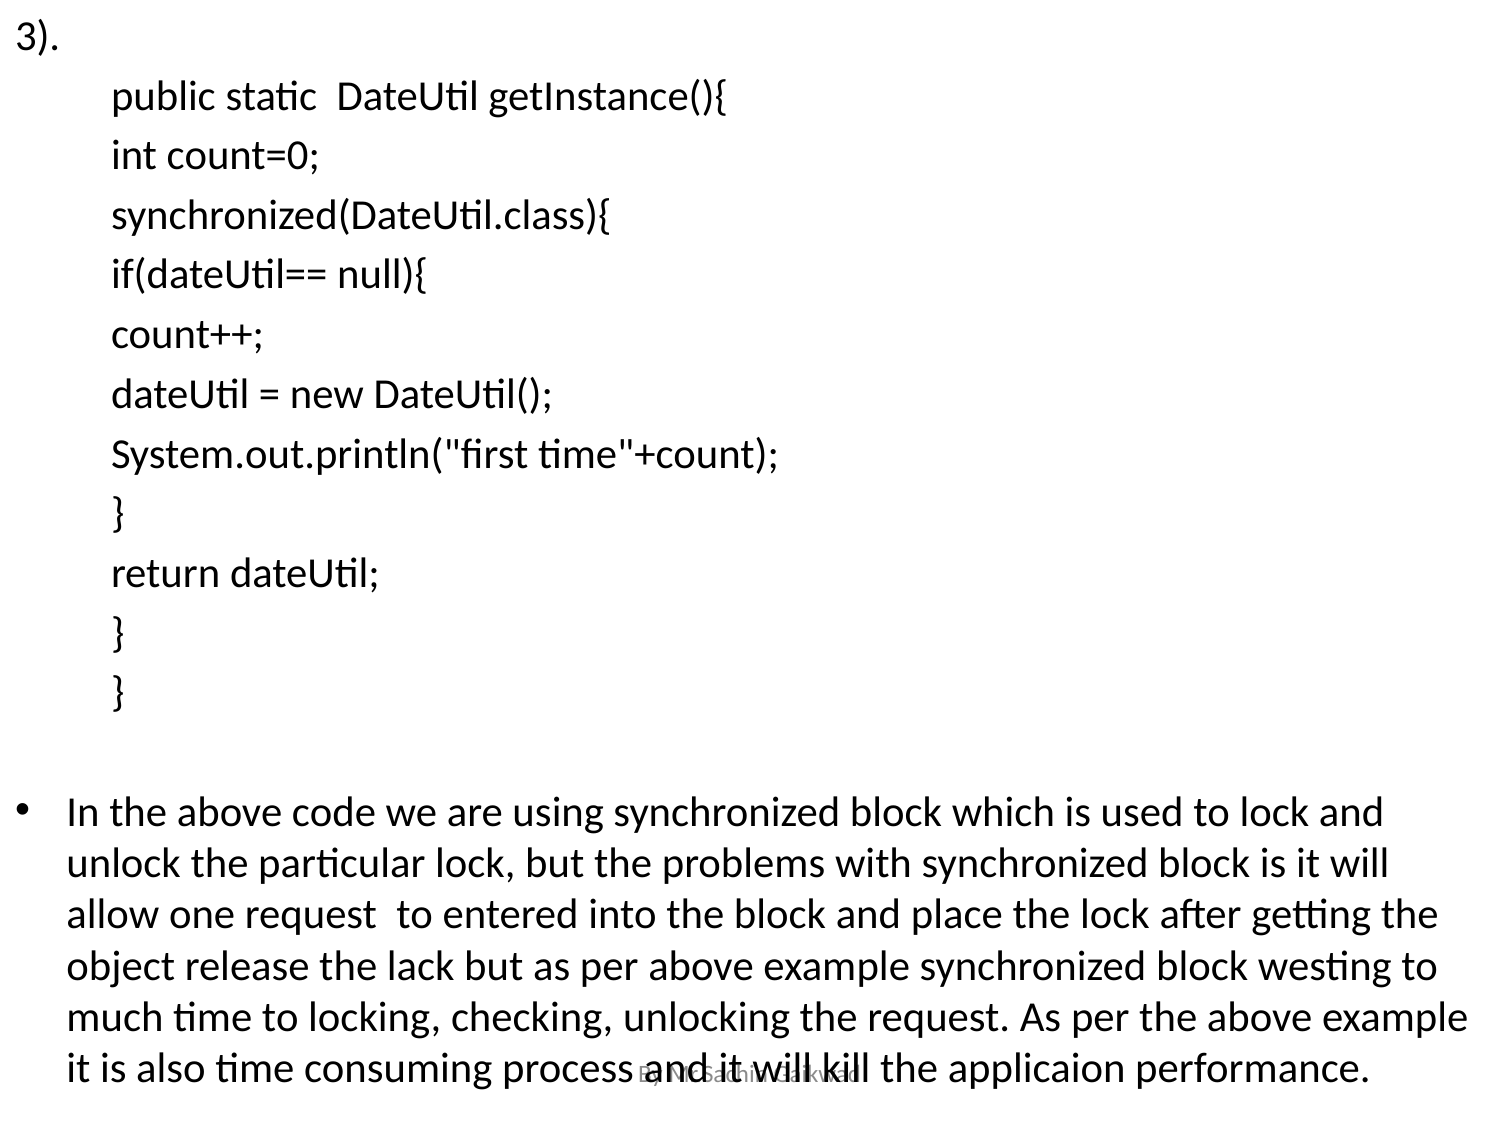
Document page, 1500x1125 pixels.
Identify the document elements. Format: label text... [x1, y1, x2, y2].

list 3). public static DateUtil getInstance(){ int count=0; synchronized(DateUtil.class){ if(dateUtil== null){ count++; dateUtil = new DateUtil(); System.out.println("first time"+count); } return dateUtil; } } In the above code we are using synchronized block which is used to lock and unlock the particular lock, but the problems with synchronized block is it will allow one request to entered into the block and place the lock after getting the object release the lack but as per above example synchronized block westing to much time to locking, checking, unlocking the request. As per the above example it is also time consuming process and it will kill the applicaion performance. [0, 0, 1500, 1125]
footer By Mr.Sachin Gaikwad [512, 1042, 988, 1103]
